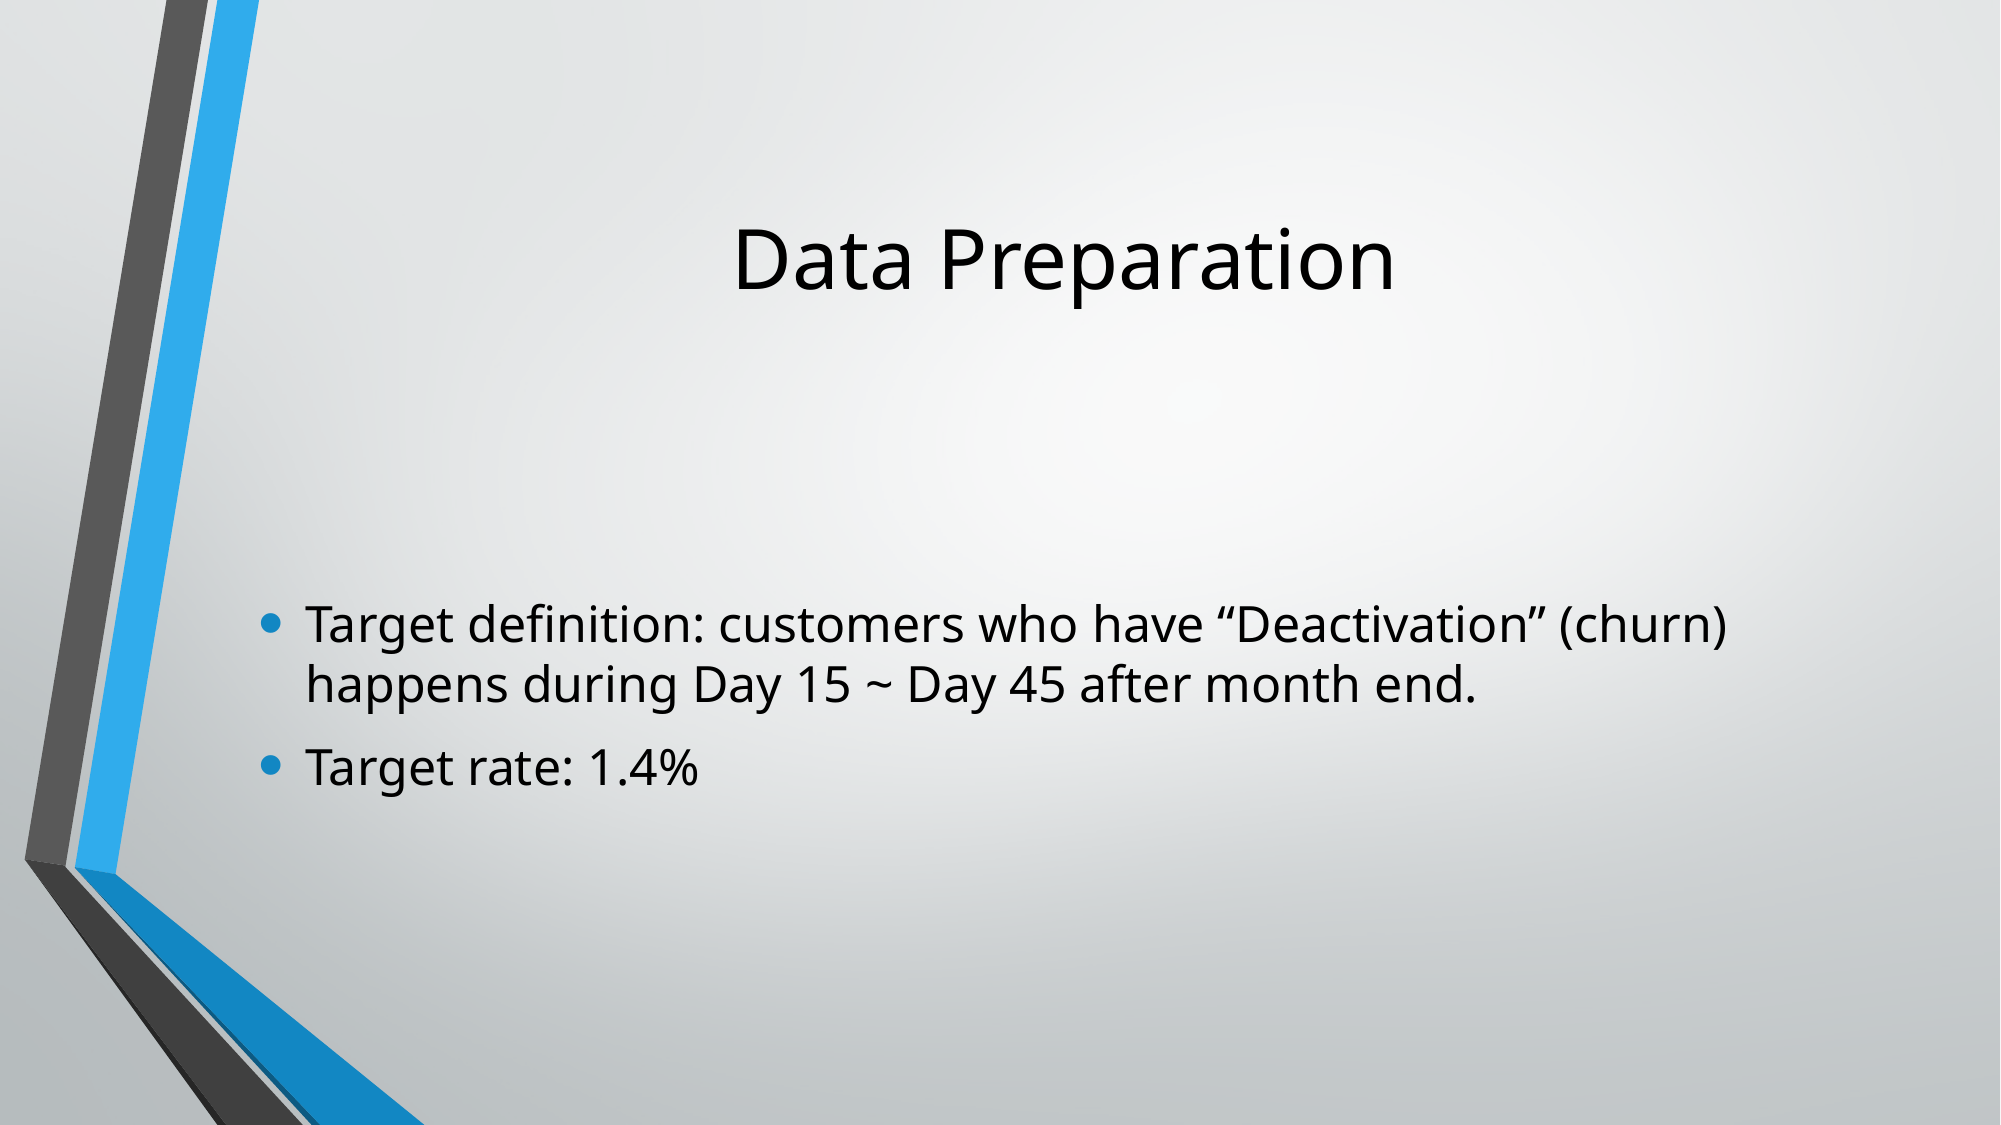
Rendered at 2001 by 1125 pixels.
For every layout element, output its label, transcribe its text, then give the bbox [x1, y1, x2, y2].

list Target definition: customers who have “Deactivation” (churn) happens during Day 15 ~ Day 45 after month end. Target rate: 1.4% [243, 437, 1887, 950]
title Data Preparation [243, 112, 1887, 400]
